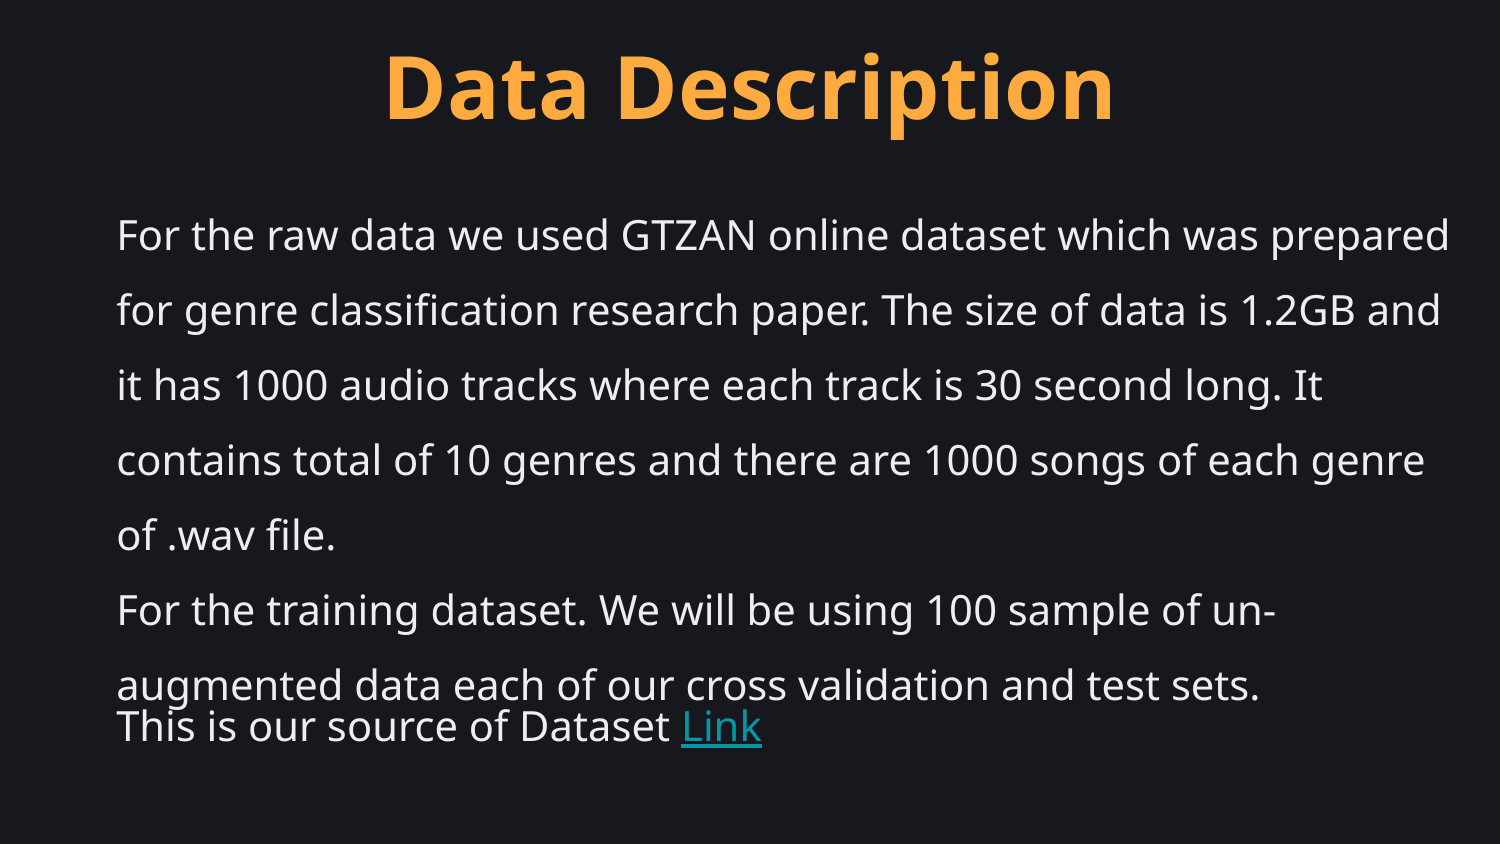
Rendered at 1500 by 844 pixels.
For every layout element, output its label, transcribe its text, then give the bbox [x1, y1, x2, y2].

text_box This is our source of Dataset Link [101, 656, 922, 772]
text_box For the raw data we used GTZAN online dataset which was prepared for genre classification research paper. The size of data is 1.2GB and it has 1000 audio tracks where each track is 30 second long. It contains total of 10 genres and there are 1000 songs of each genre of .wav file. For the training dataset. We will be using 100 sample of un-augmented data each of our cross validation and test sets. [101, 169, 1490, 800]
title Data Description [0, 39, 1500, 152]
